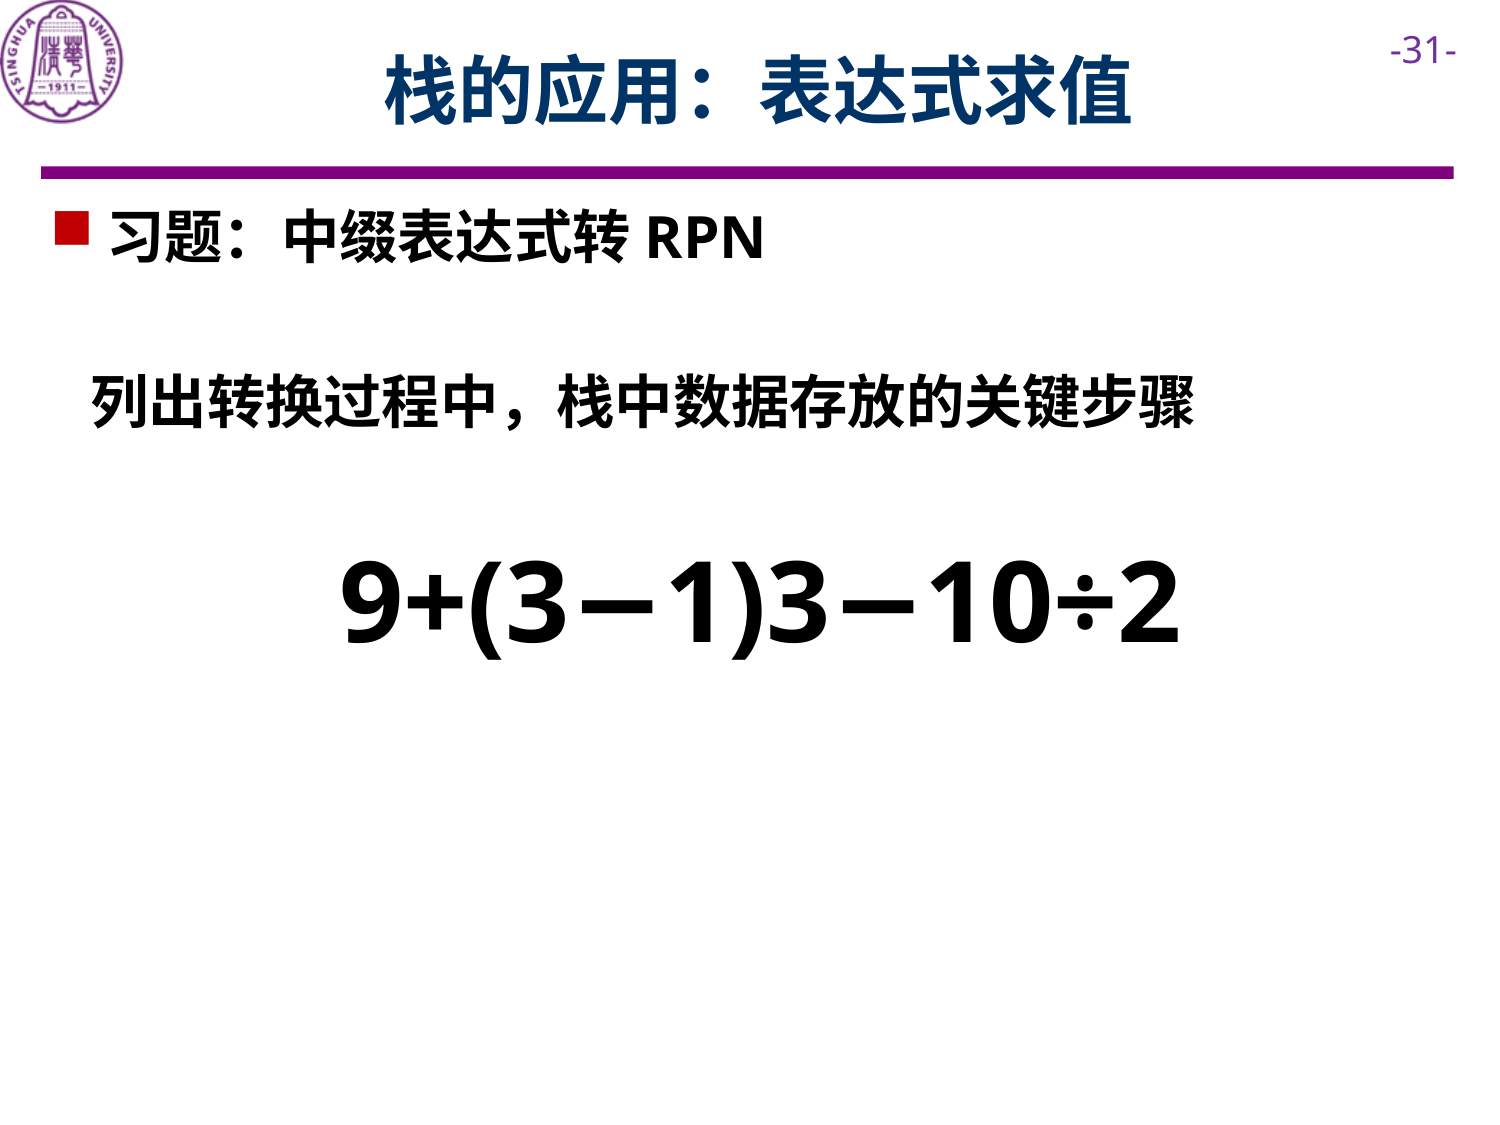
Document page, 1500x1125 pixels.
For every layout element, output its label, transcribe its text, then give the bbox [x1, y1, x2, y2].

title 栈的应用：表达式求值 [135, 13, 1383, 165]
picture [0, 0, 124, 124]
